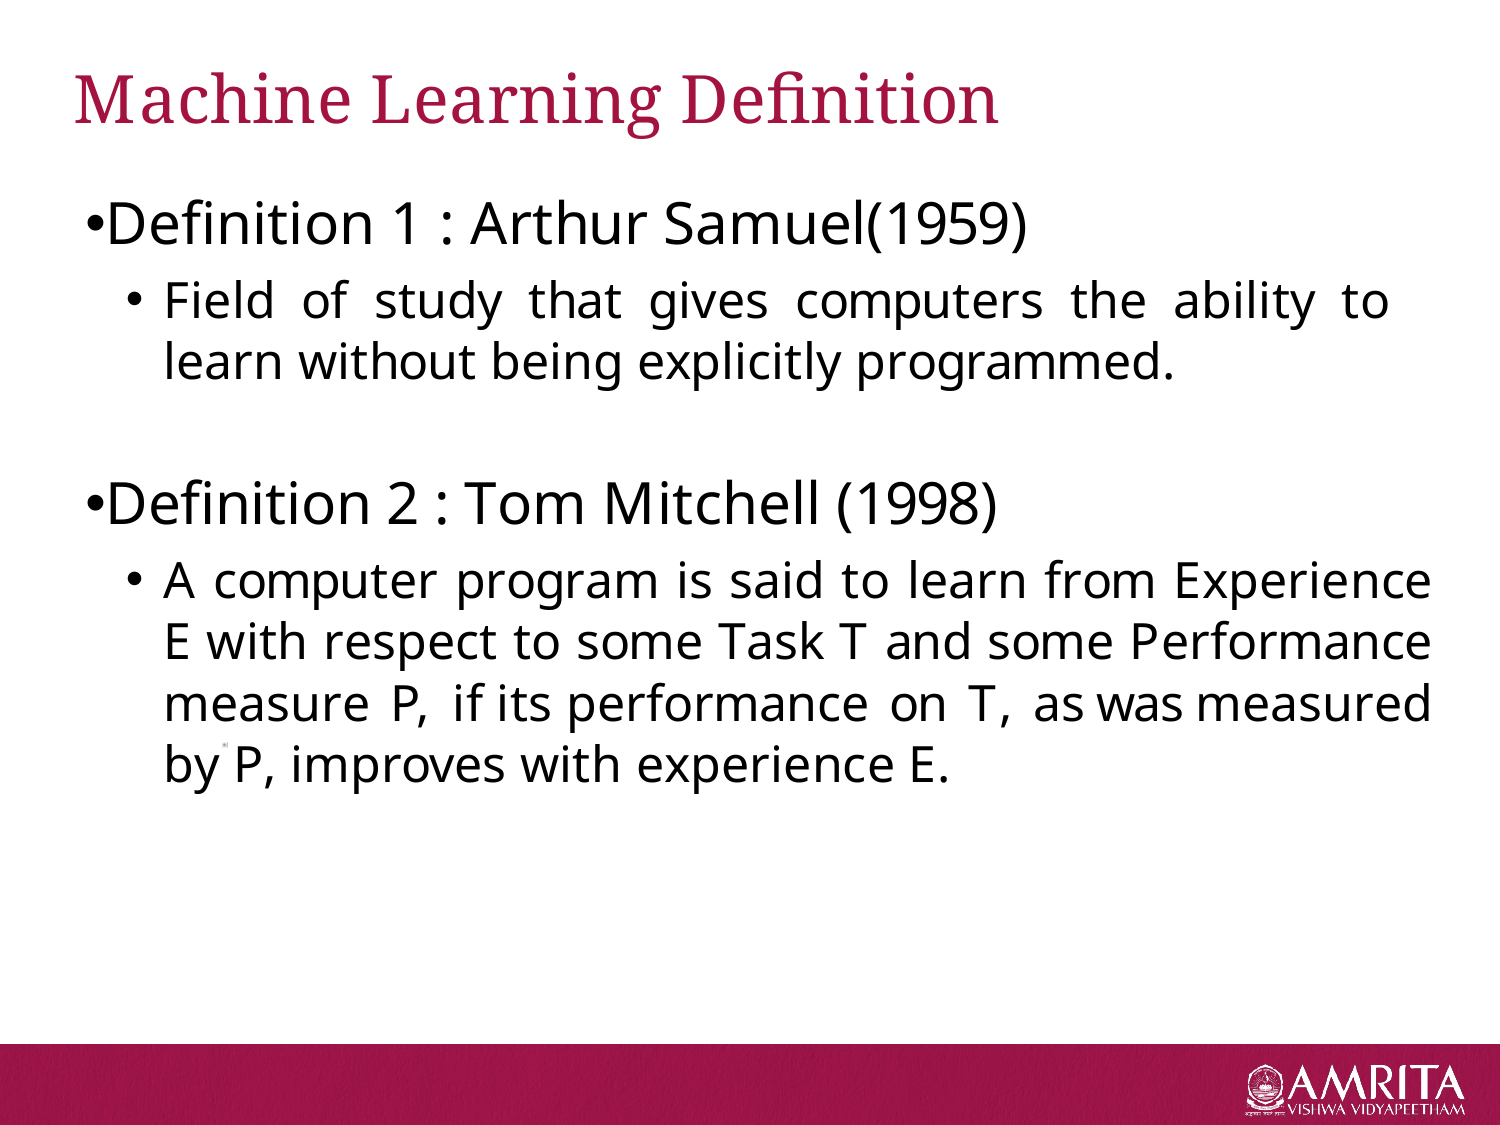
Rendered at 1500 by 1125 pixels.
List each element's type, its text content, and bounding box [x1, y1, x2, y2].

text_box [234, 751, 1279, 767]
text_box [221, 742, 247, 767]
picture [0, 1044, 1500, 1125]
list Definition 1 : Arthur Samuel(1959) Field of study that gives computers the ability to learn without being explicitly programmed. Definition 2 : Tom Mitchell (1998) A computer program is said to learn from Experience E with respect to some Task T and some Performance measure P, if its performance on T, as was measured by P, improves with experience E. [70, 246, 1450, 992]
title Machine Learning Definition [70, 57, 1450, 246]
